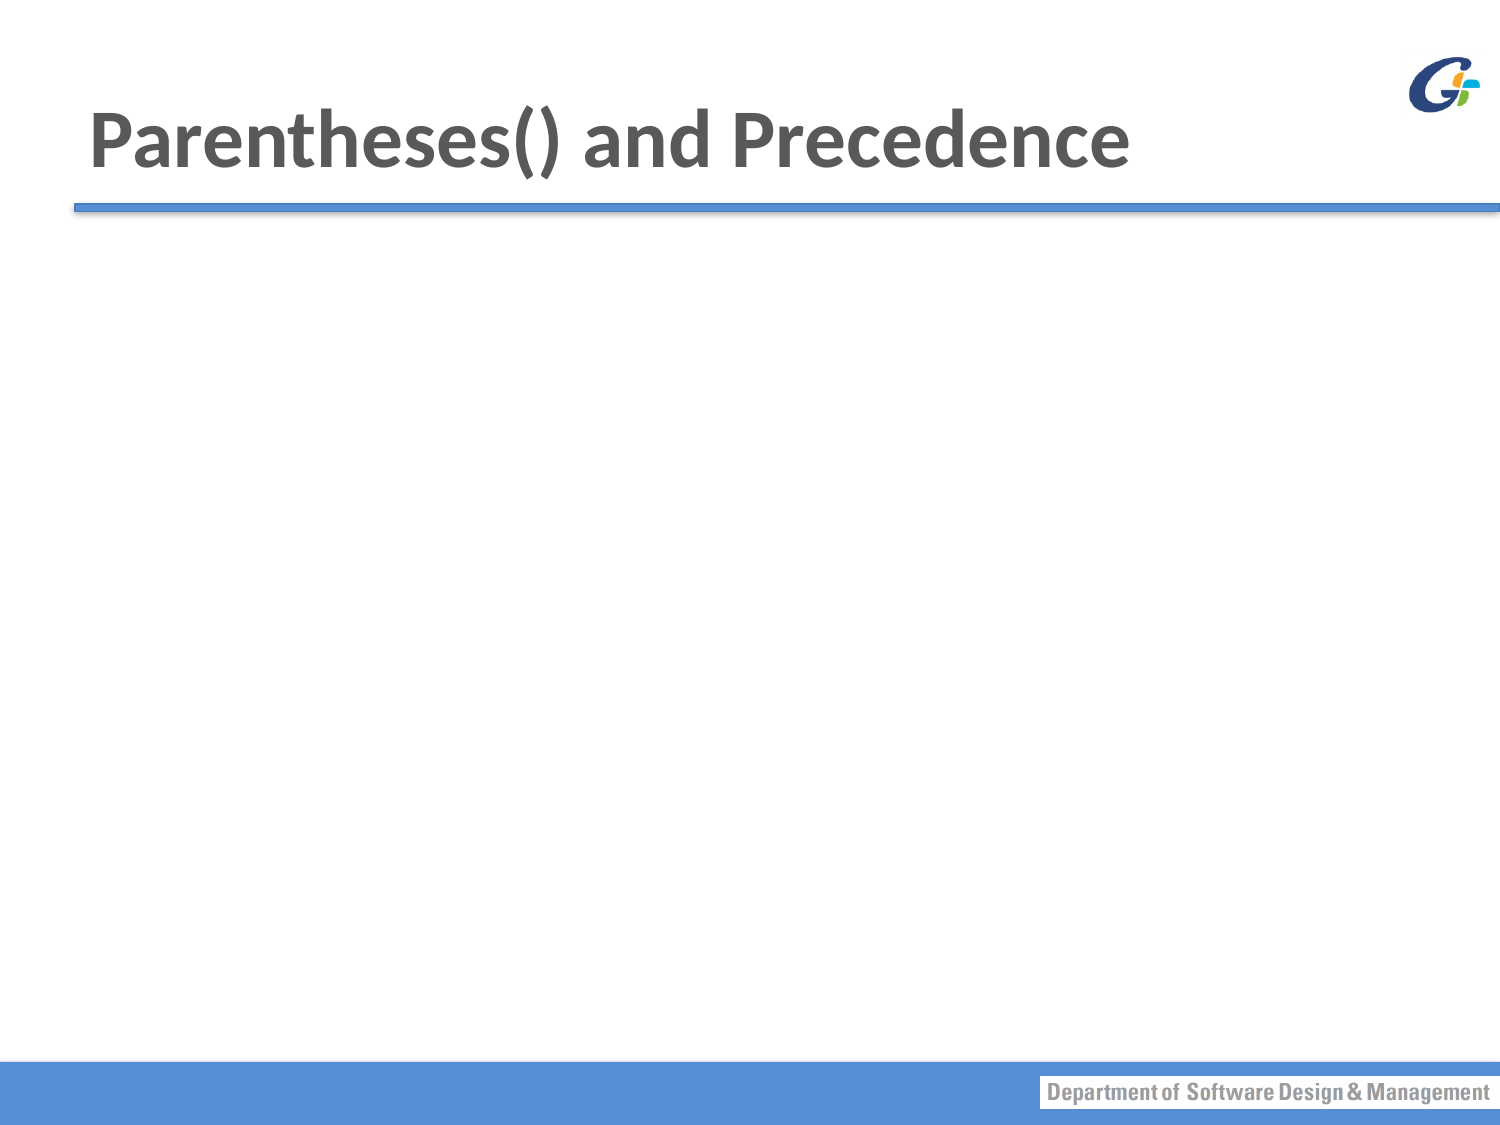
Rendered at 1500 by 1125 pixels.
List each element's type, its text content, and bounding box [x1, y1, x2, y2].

picture [1040, 1076, 1500, 1109]
title Parentheses() and Precedence [75, 76, 1425, 225]
picture [1401, 50, 1482, 115]
